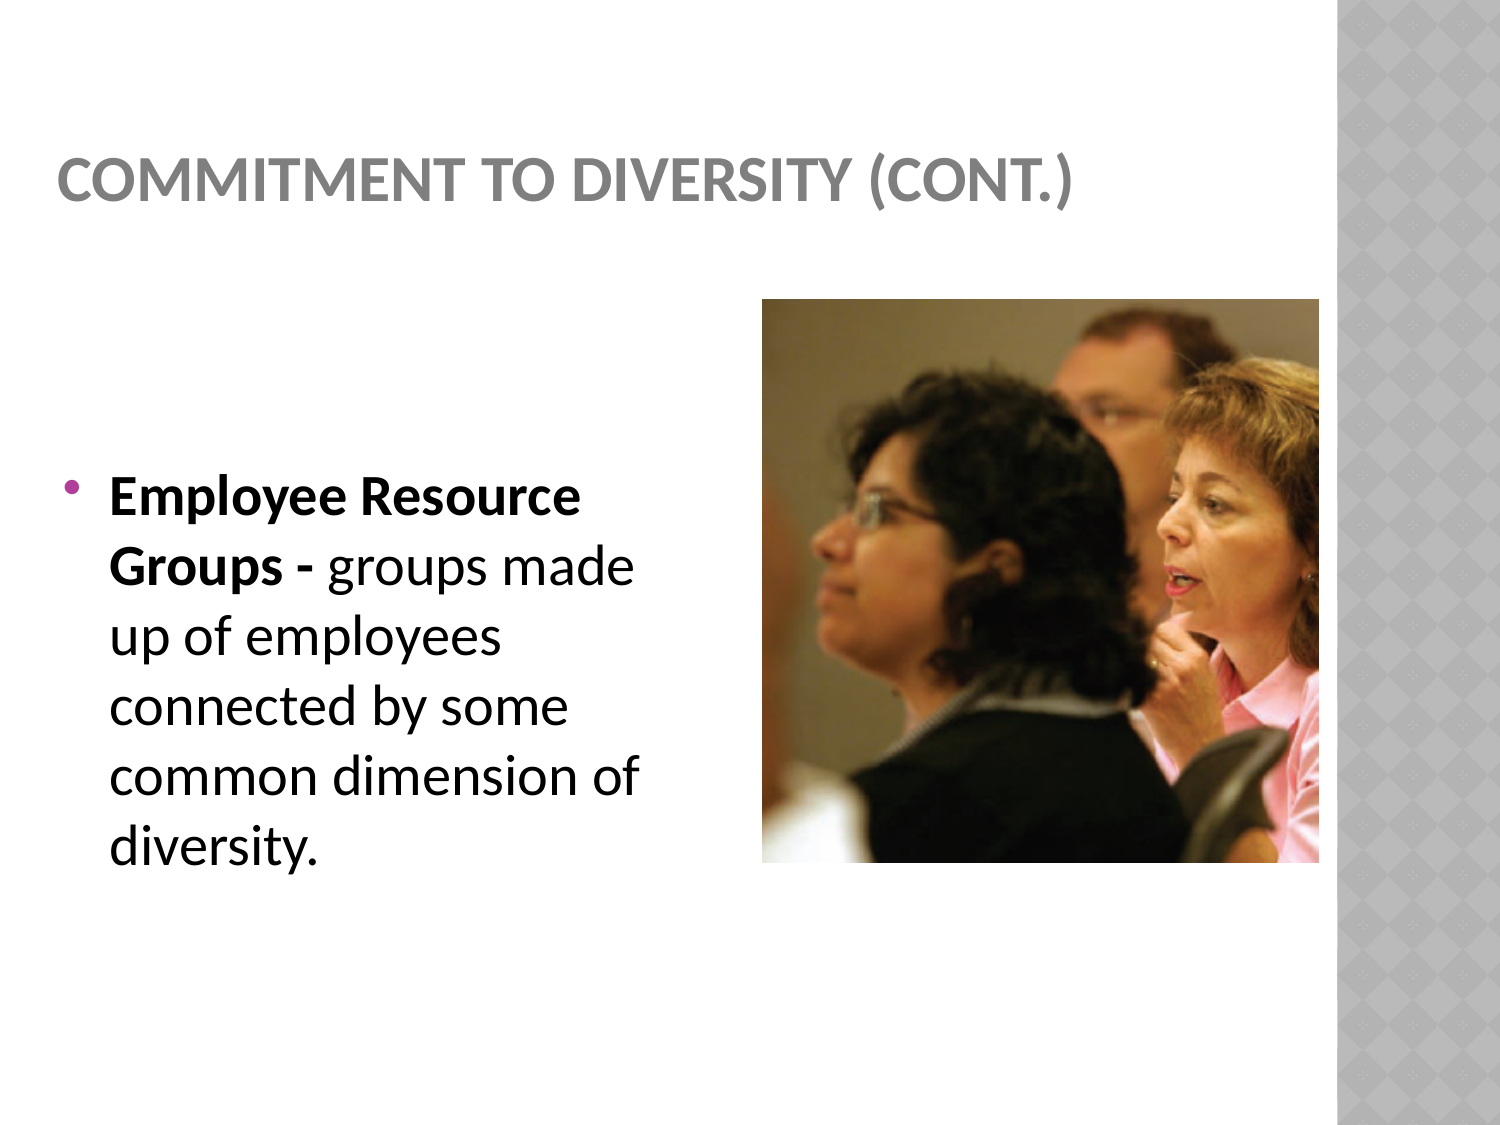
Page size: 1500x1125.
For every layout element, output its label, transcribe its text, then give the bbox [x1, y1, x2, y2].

list Employee Resource Groups - groups made up of employees connected by some common dimension of diversity. [50, 450, 668, 984]
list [762, 299, 1319, 863]
title Commitment to Diversity (cont.) [50, 87, 1238, 215]
